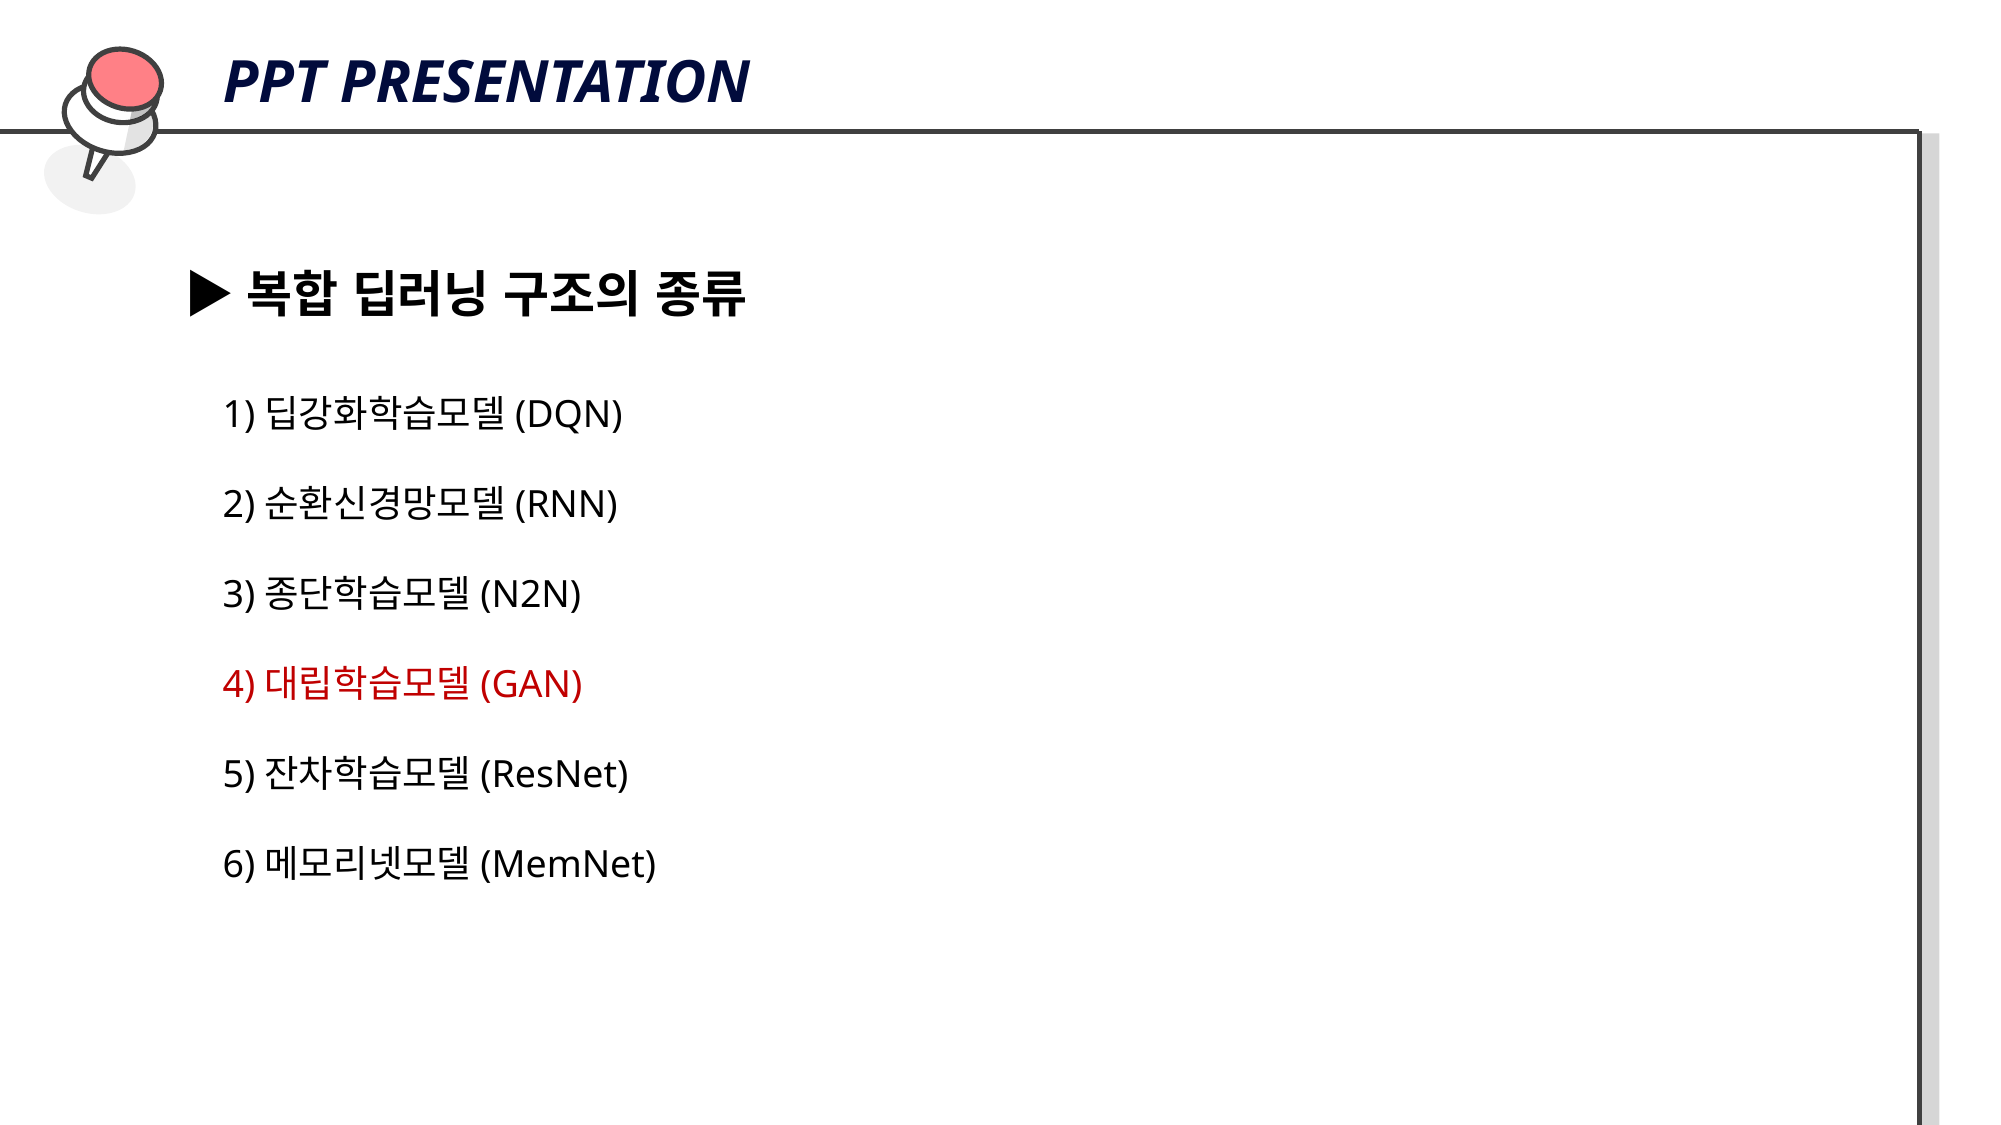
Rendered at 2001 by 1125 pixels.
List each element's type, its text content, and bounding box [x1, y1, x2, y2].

text_box PPT PRESENTATION [208, 1, 1611, 122]
text_box 1)딥강화학습모델(DQN) 2)순환신경망모델(RNN) 3)종단학습모델(N2N) 4)대립학습모델(GAN) 5)잔차학습모델(ResNet) 6)메모리넷모델(MemNet) [207, 337, 1369, 893]
text_box ▶복합 딥러닝 구조의 종류 [169, 255, 1131, 375]
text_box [42, 49, 163, 213]
text_box [1922, 132, 1941, 1125]
